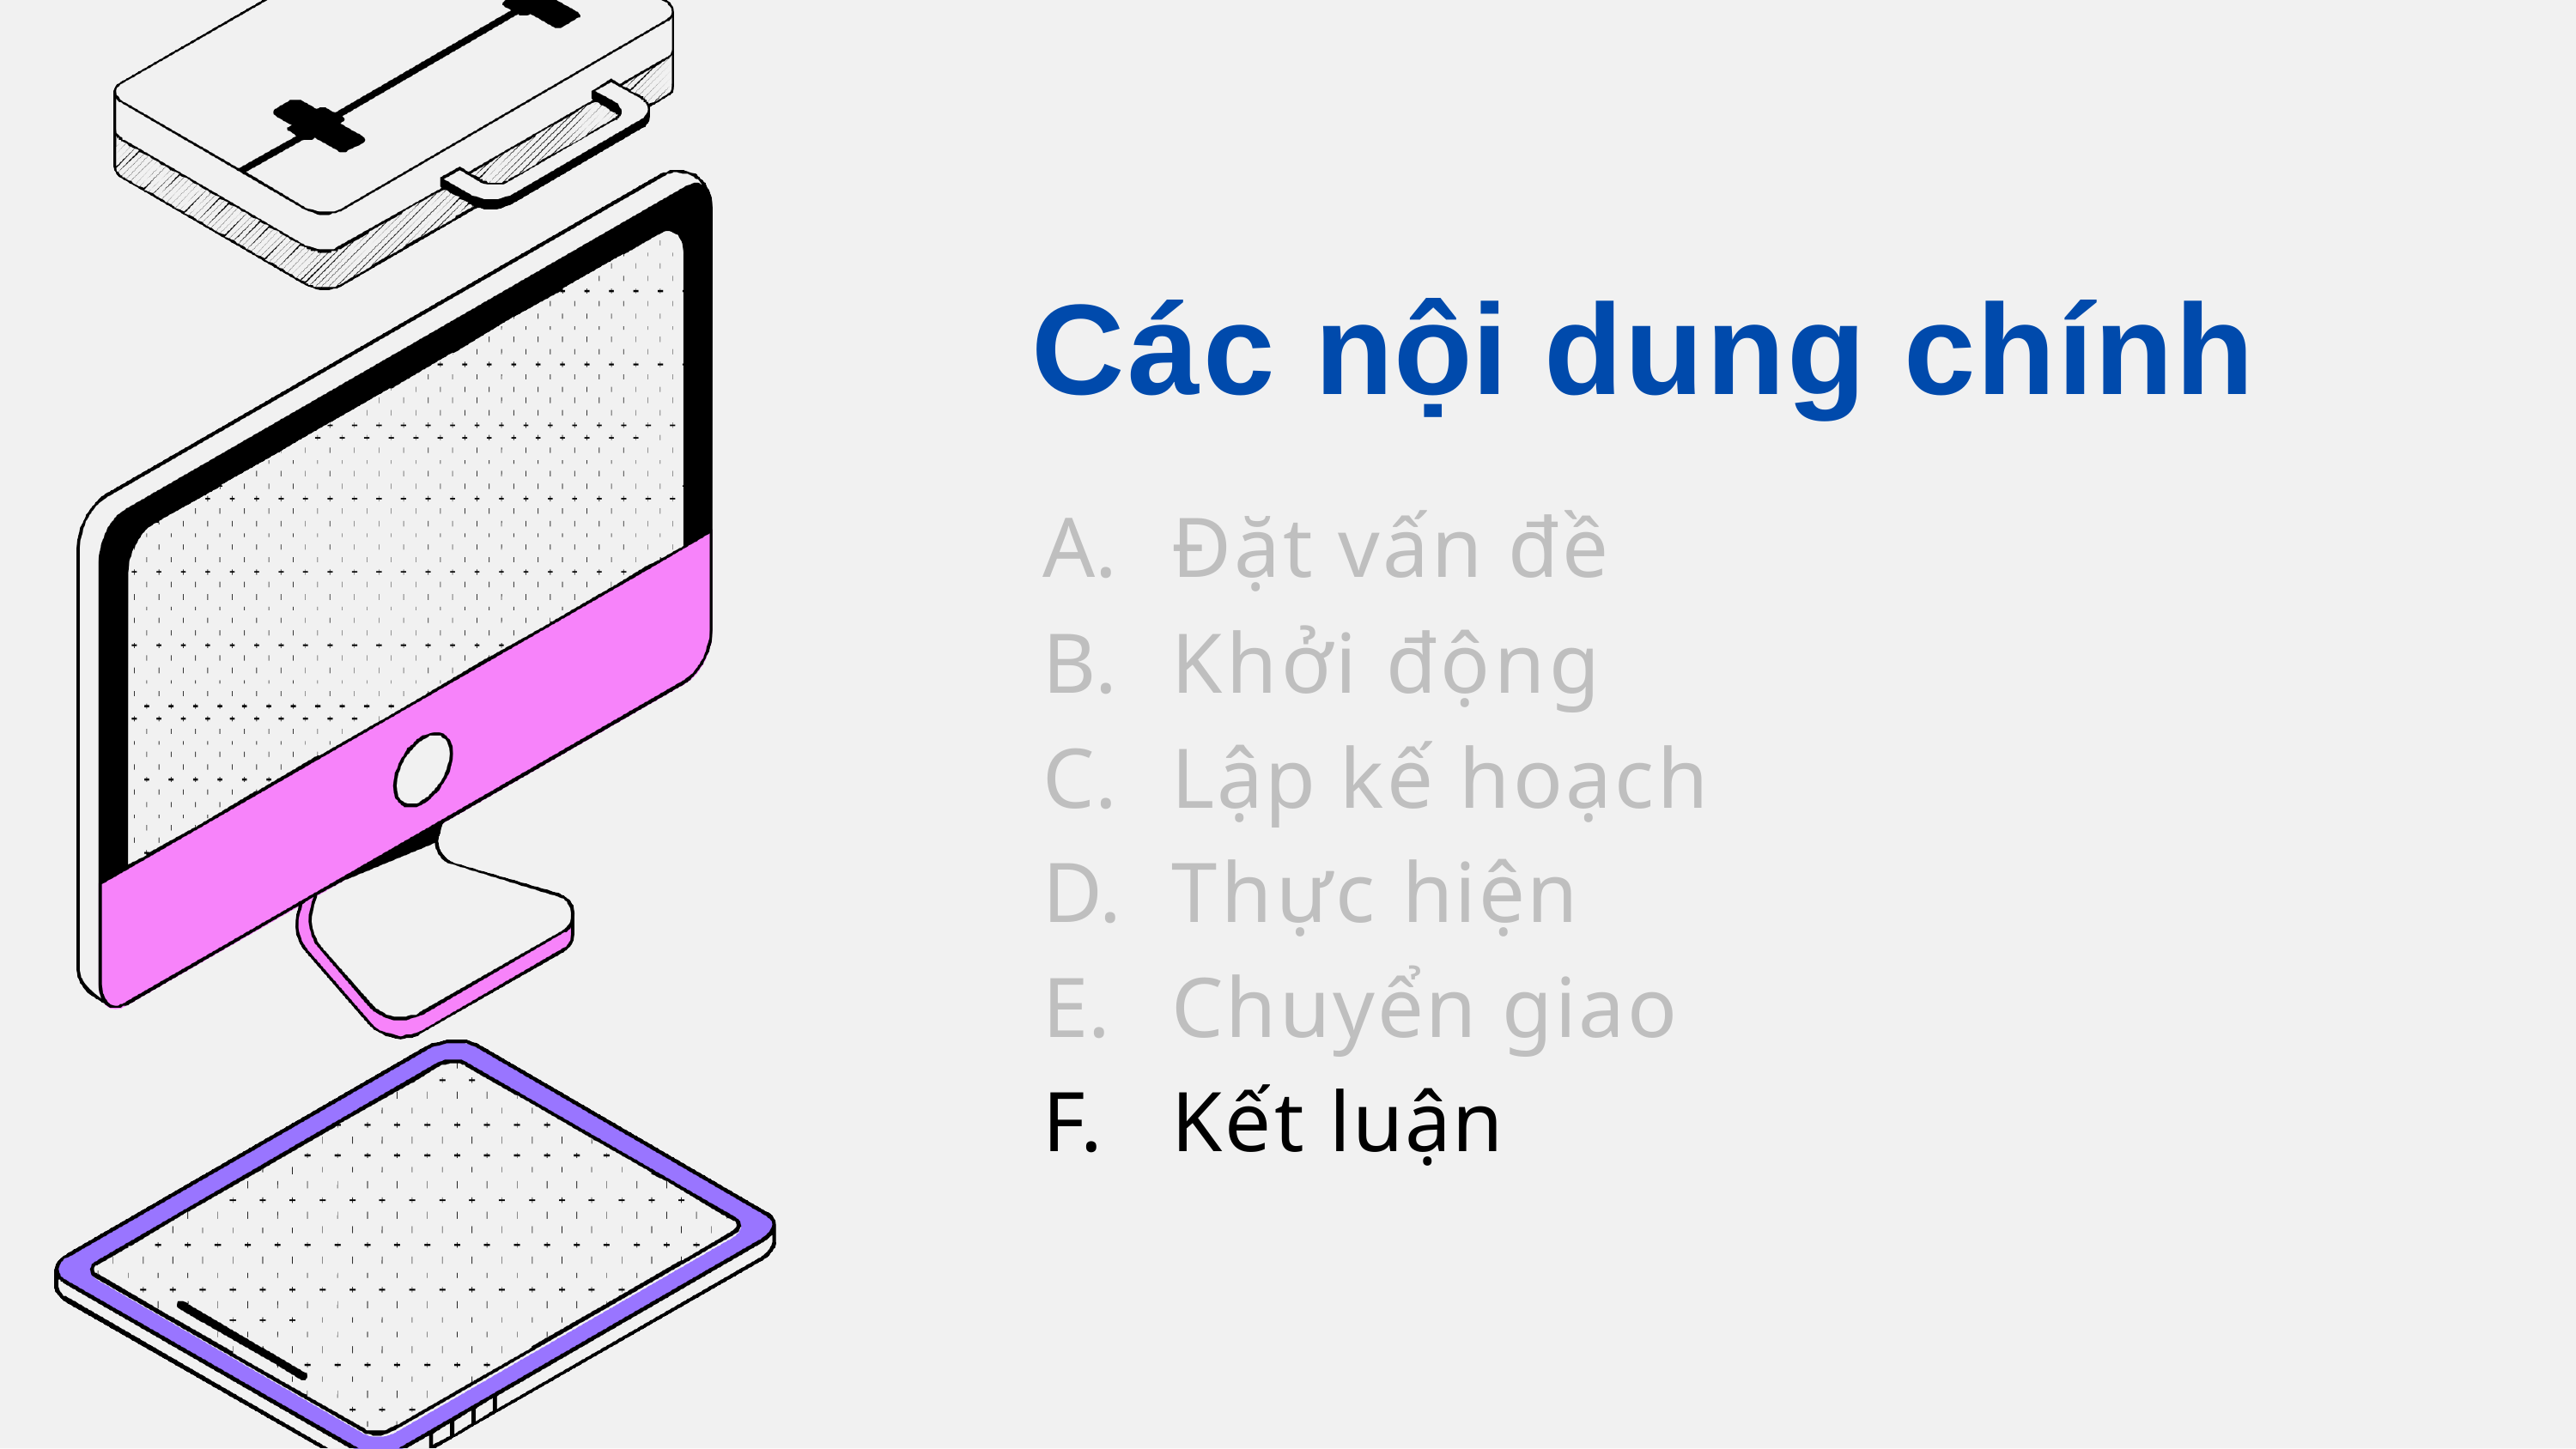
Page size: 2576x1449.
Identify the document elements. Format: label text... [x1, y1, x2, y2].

title Các nội dung chính [781, 264, 2351, 508]
text_box Đặt vấn đề Khởi động Lập kế hoạch Thực hiện Chuyển giao Kết luận [1041, 477, 1763, 1168]
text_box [54, 0, 776, 1449]
